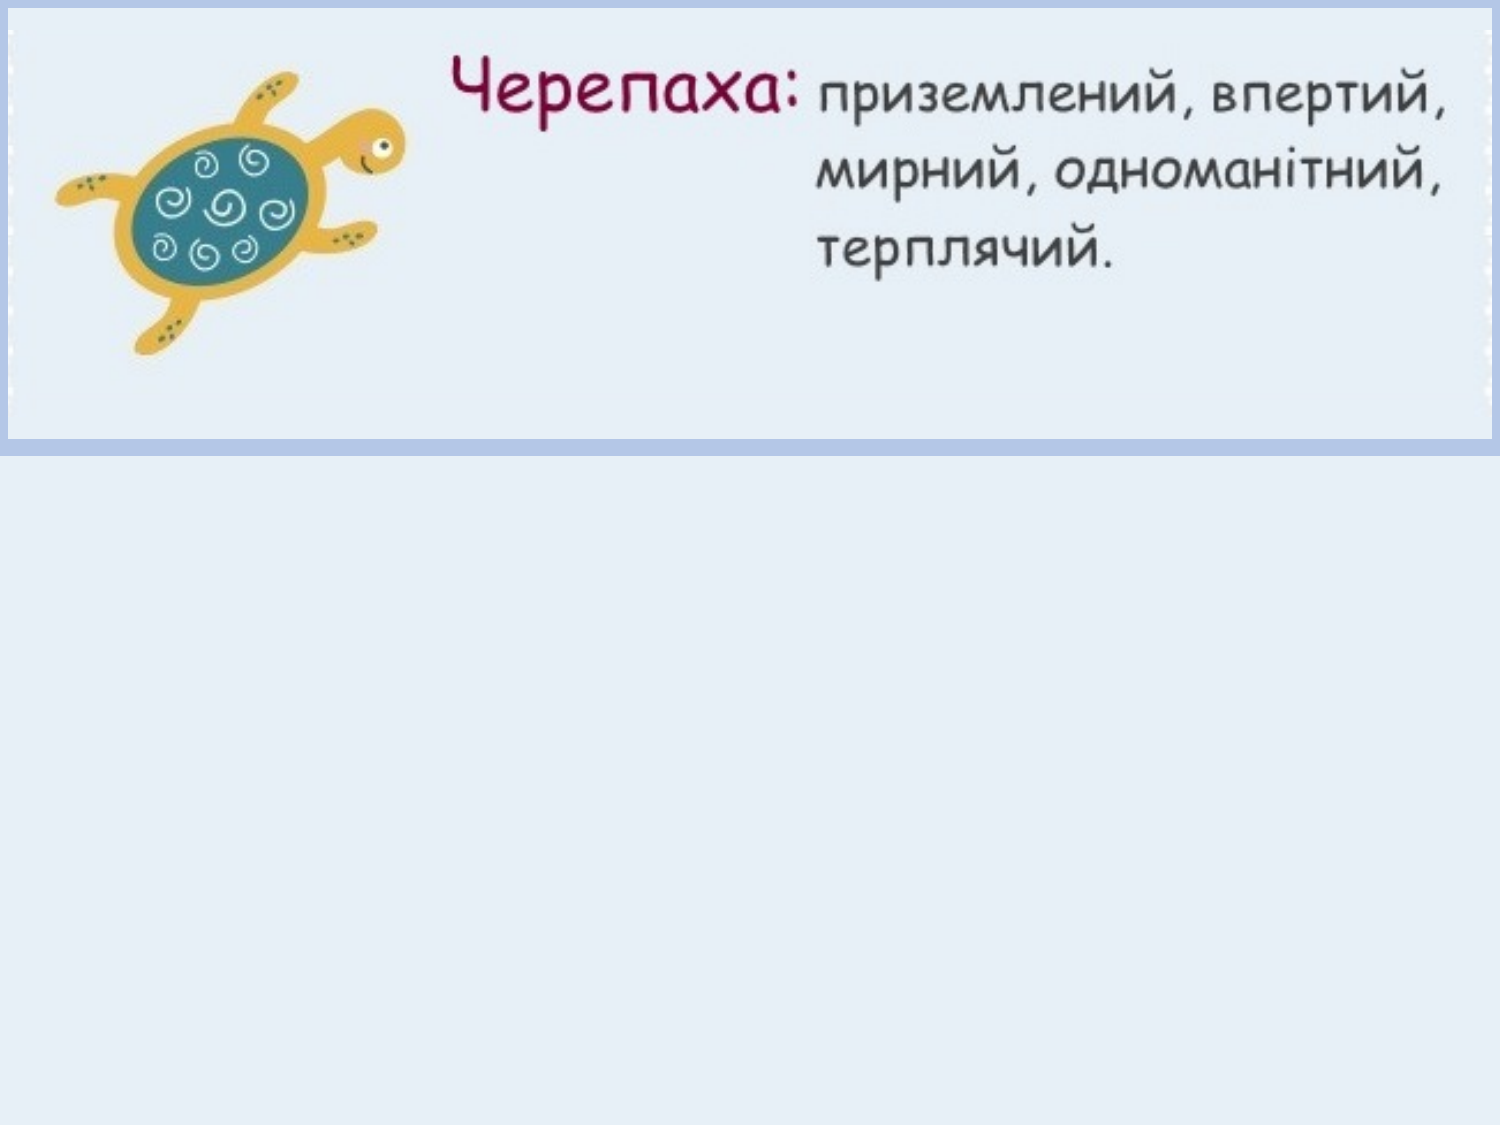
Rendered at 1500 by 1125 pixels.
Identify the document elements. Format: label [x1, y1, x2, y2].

text_box [0, 0, 1500, 449]
picture [0, 30, 1498, 417]
